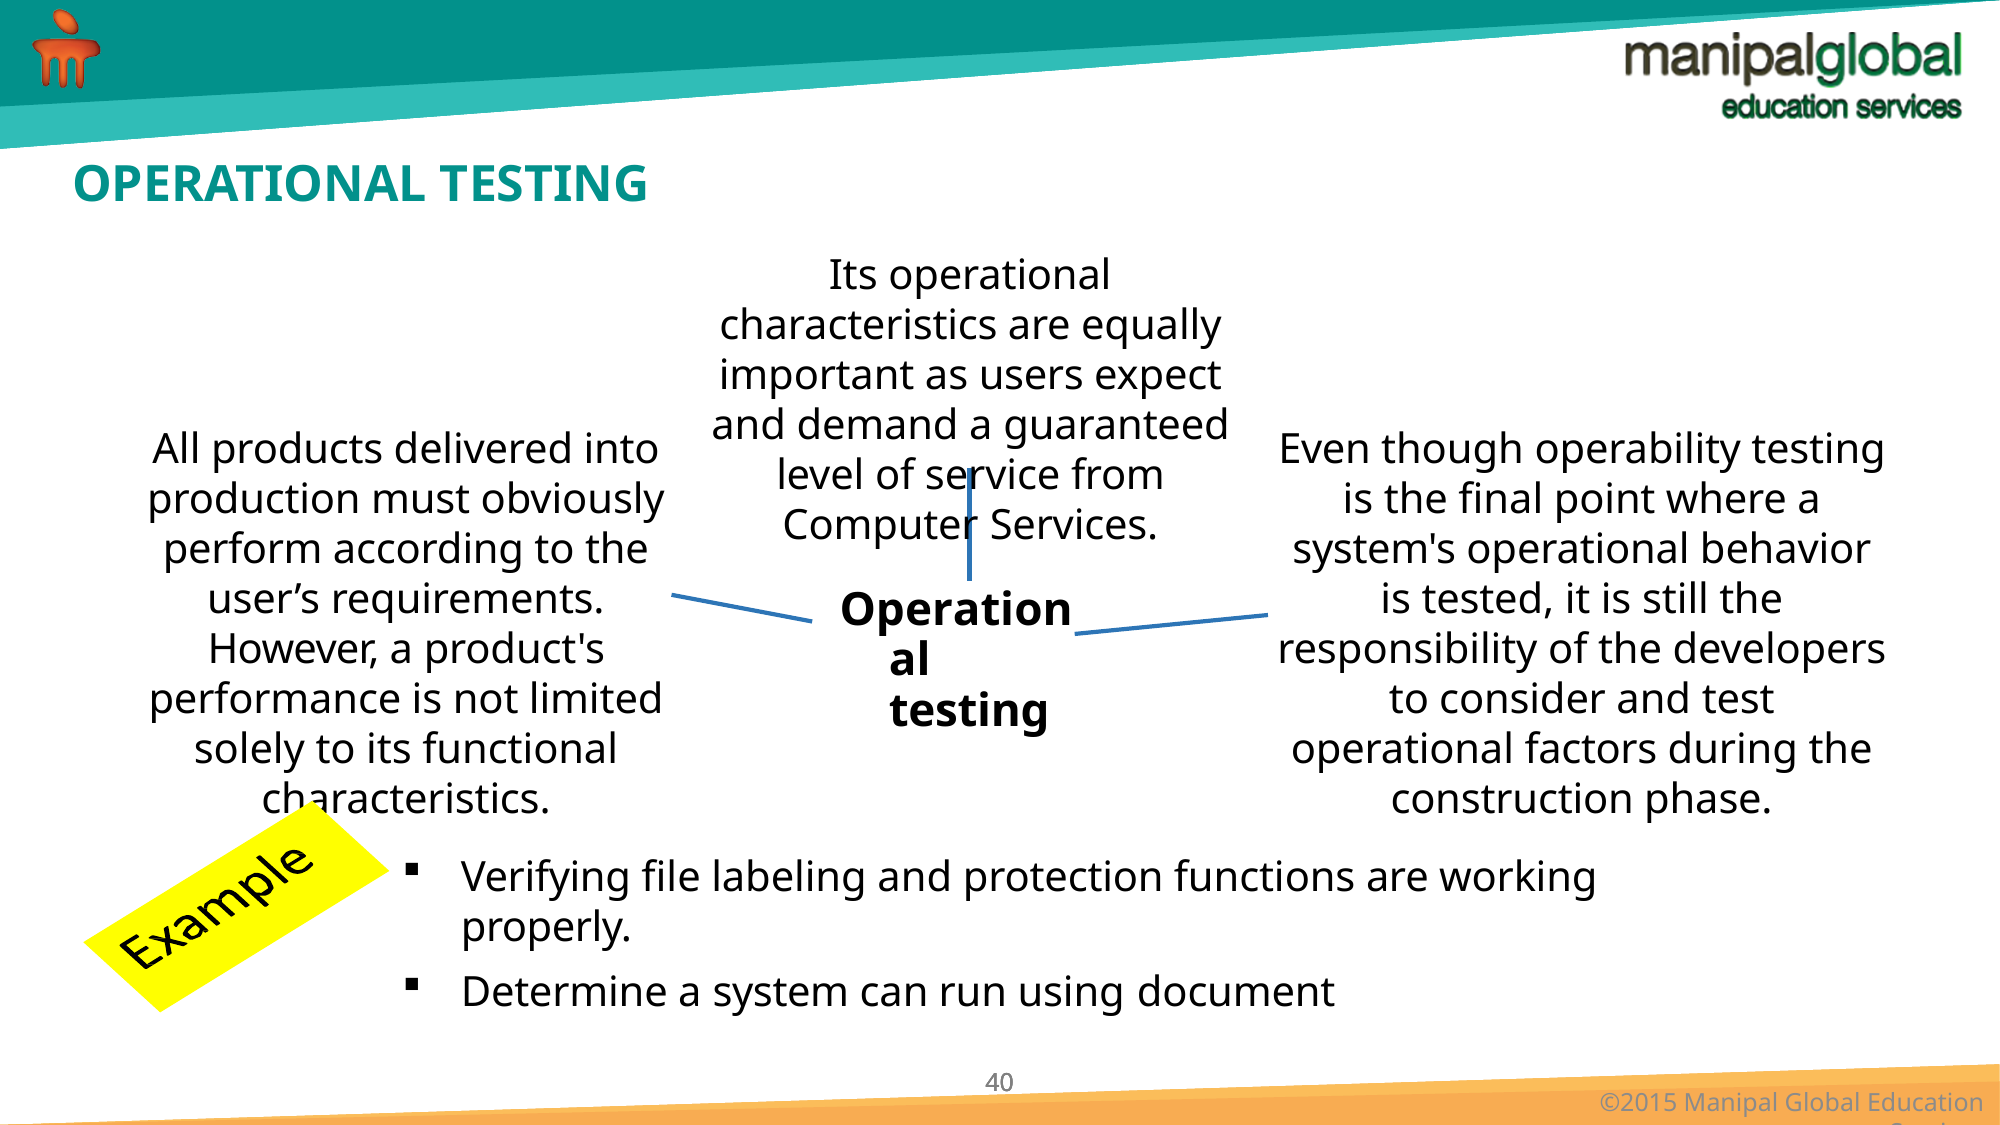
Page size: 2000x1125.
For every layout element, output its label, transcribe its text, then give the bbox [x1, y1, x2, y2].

text_box Its operational characteristics are equally important as users expect and demand a guaranteed level of service from Computer Services. [695, 247, 1244, 548]
picture [1613, 21, 1990, 125]
text_box Even though operability testing is the final point where a system's operational behavior is tested, it is still the responsibility of the developers to consider and test operational factors during the construction phase. [1274, 422, 1888, 823]
text_box Operational testing [837, 584, 1090, 736]
text_box Verifying file labeling and protection functions are working properly. Determine a system can run using document [399, 849, 1693, 1015]
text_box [83, 800, 390, 1013]
picture [28, 6, 104, 91]
text_box All products delivered into production must obviously perform according to the user’s requirements. However, a product's performance is not limited solely to its functional characteristics. [137, 421, 674, 822]
title OPERATIONAL TESTING [57, 151, 1623, 212]
